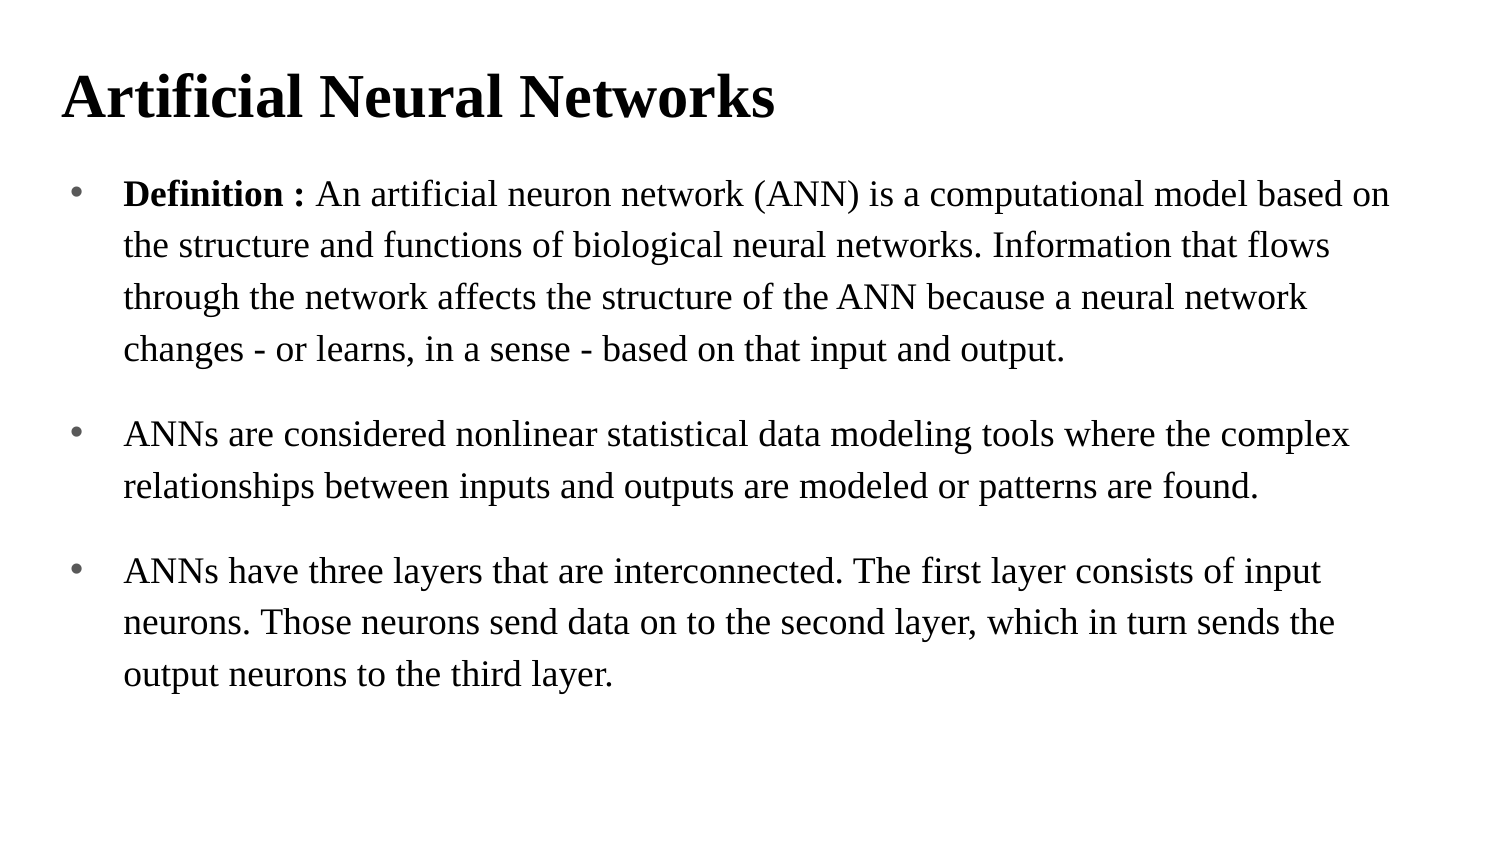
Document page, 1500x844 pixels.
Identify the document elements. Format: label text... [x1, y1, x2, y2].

title Artificial Neural Networks [46, 21, 1437, 146]
list Definition : An artificial neuron network (ANN) is a computational model based on the structure and functions of biological neural networks. Information that flows through the network affects the structure of the ANN because a neural network changes - or learns, in a sense - based on that input and output. ANNs are considered nonlinear statistical data modeling tools where the complex relationships between inputs and outputs are modeled or patterns are found. ANNs have three layers that are interconnected. The first layer consists of input neurons. Those neurons send data on to the second layer, which in turn sends the output neurons to the third layer. [37, 146, 1440, 810]
